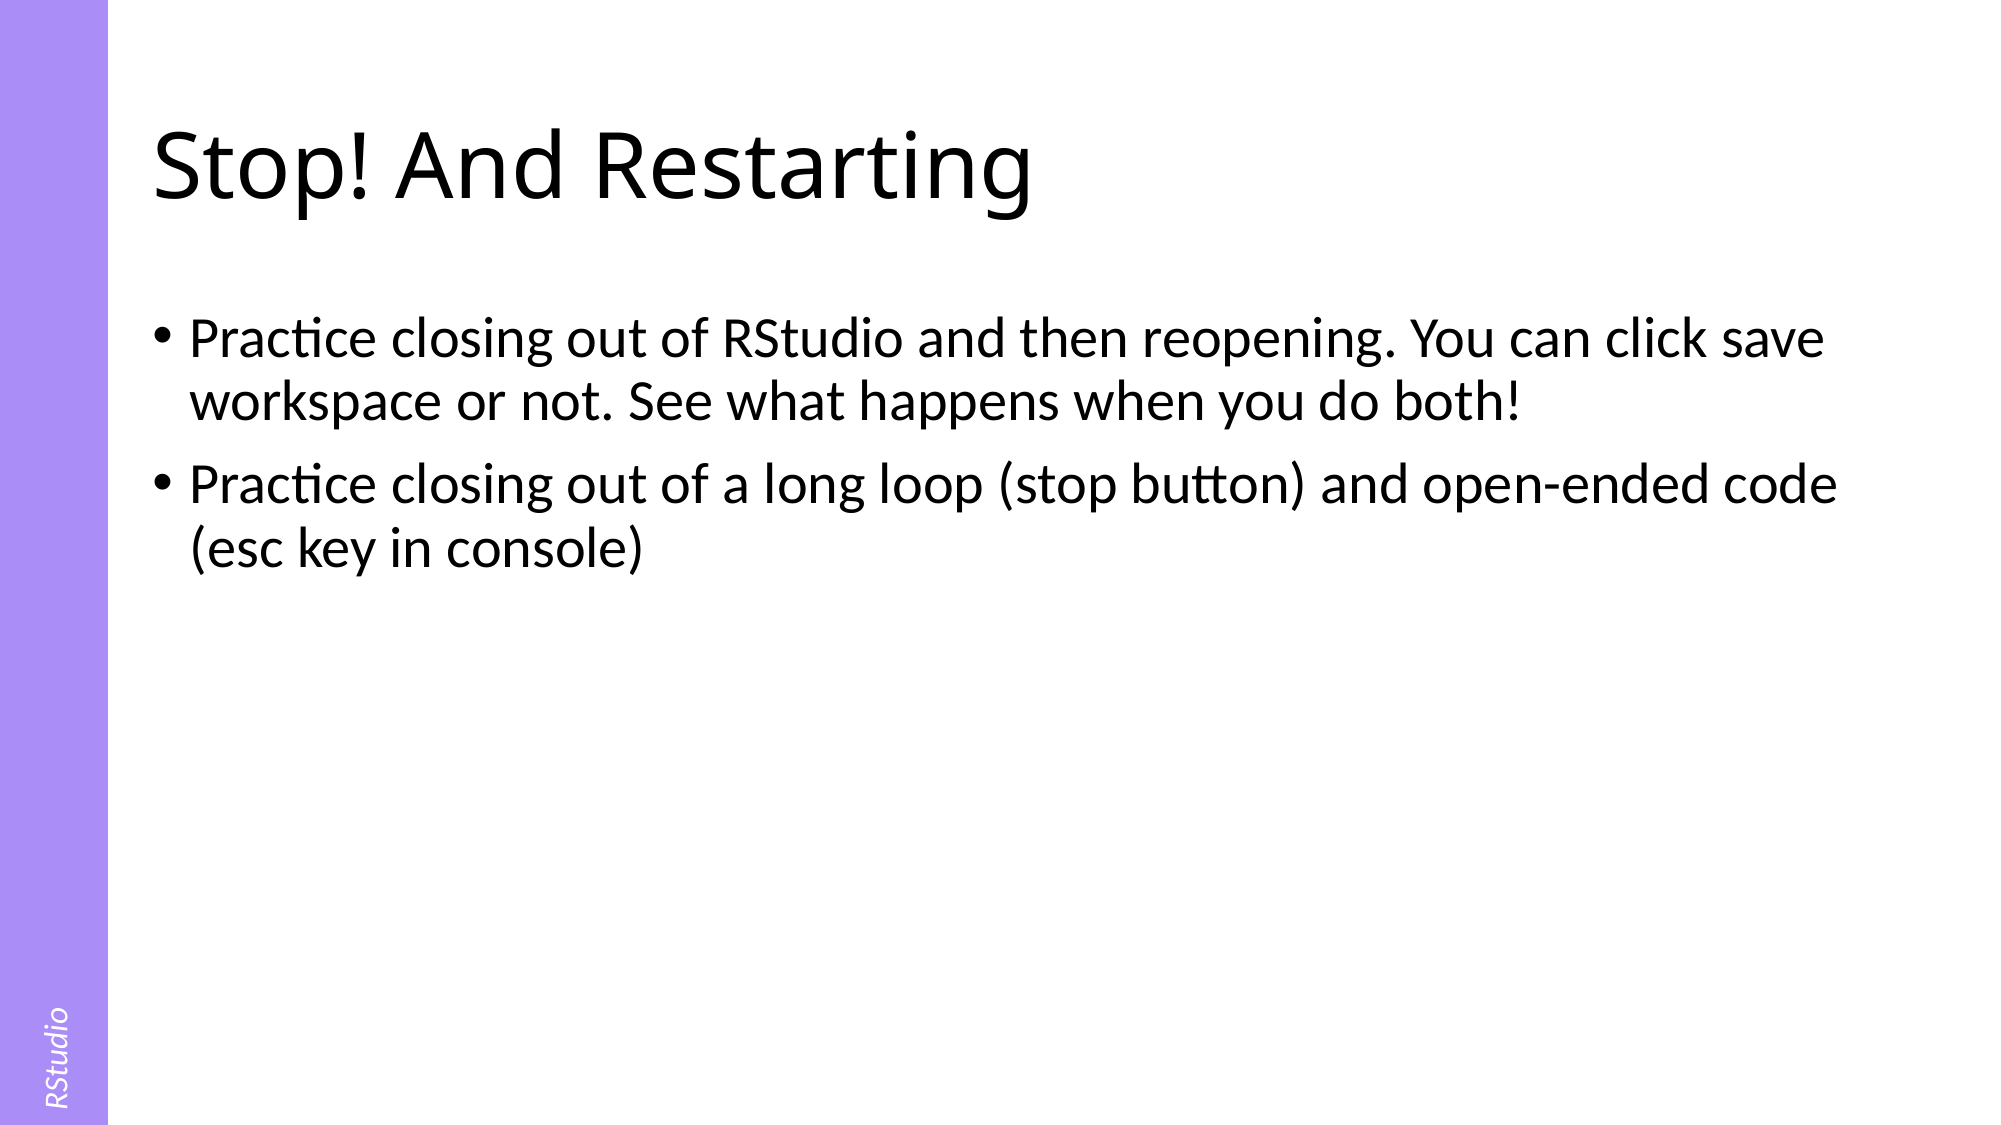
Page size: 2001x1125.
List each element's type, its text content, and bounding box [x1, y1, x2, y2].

list Practice closing out of RStudio and then reopening. You can click save workspace or not. See what happens when you do both! Practice closing out of a long loop (stop button) and open-ended code (esc key in console) [137, 299, 1863, 1014]
title Stop! And Restarting [137, 59, 1863, 278]
text_box RStudio [0, 0, 109, 1125]
